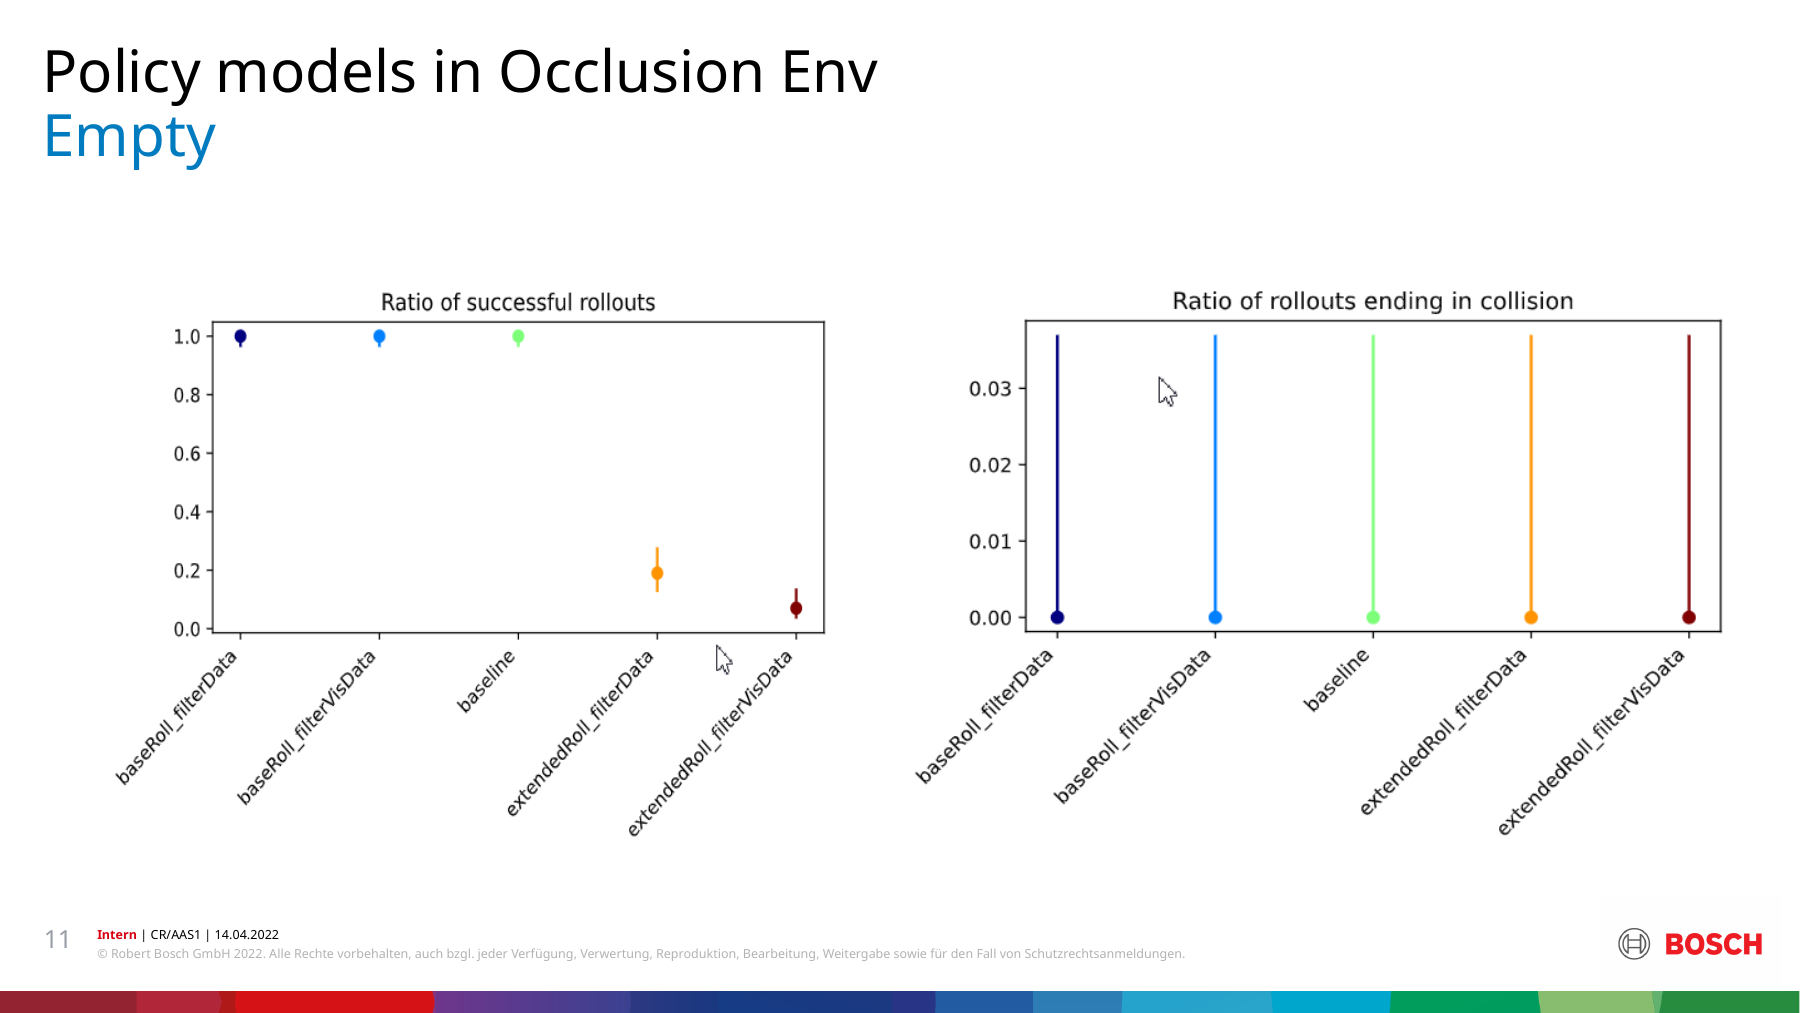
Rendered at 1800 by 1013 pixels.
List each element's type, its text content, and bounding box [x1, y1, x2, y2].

title Empty [42, 107, 1757, 171]
list Policy models in Occlusion Env [42, 42, 1757, 107]
picture [0, 905, 1272, 1013]
picture [902, 264, 1751, 859]
slide_number 11 [43, 923, 92, 991]
picture [42, 264, 898, 885]
picture [1390, 896, 1800, 1013]
